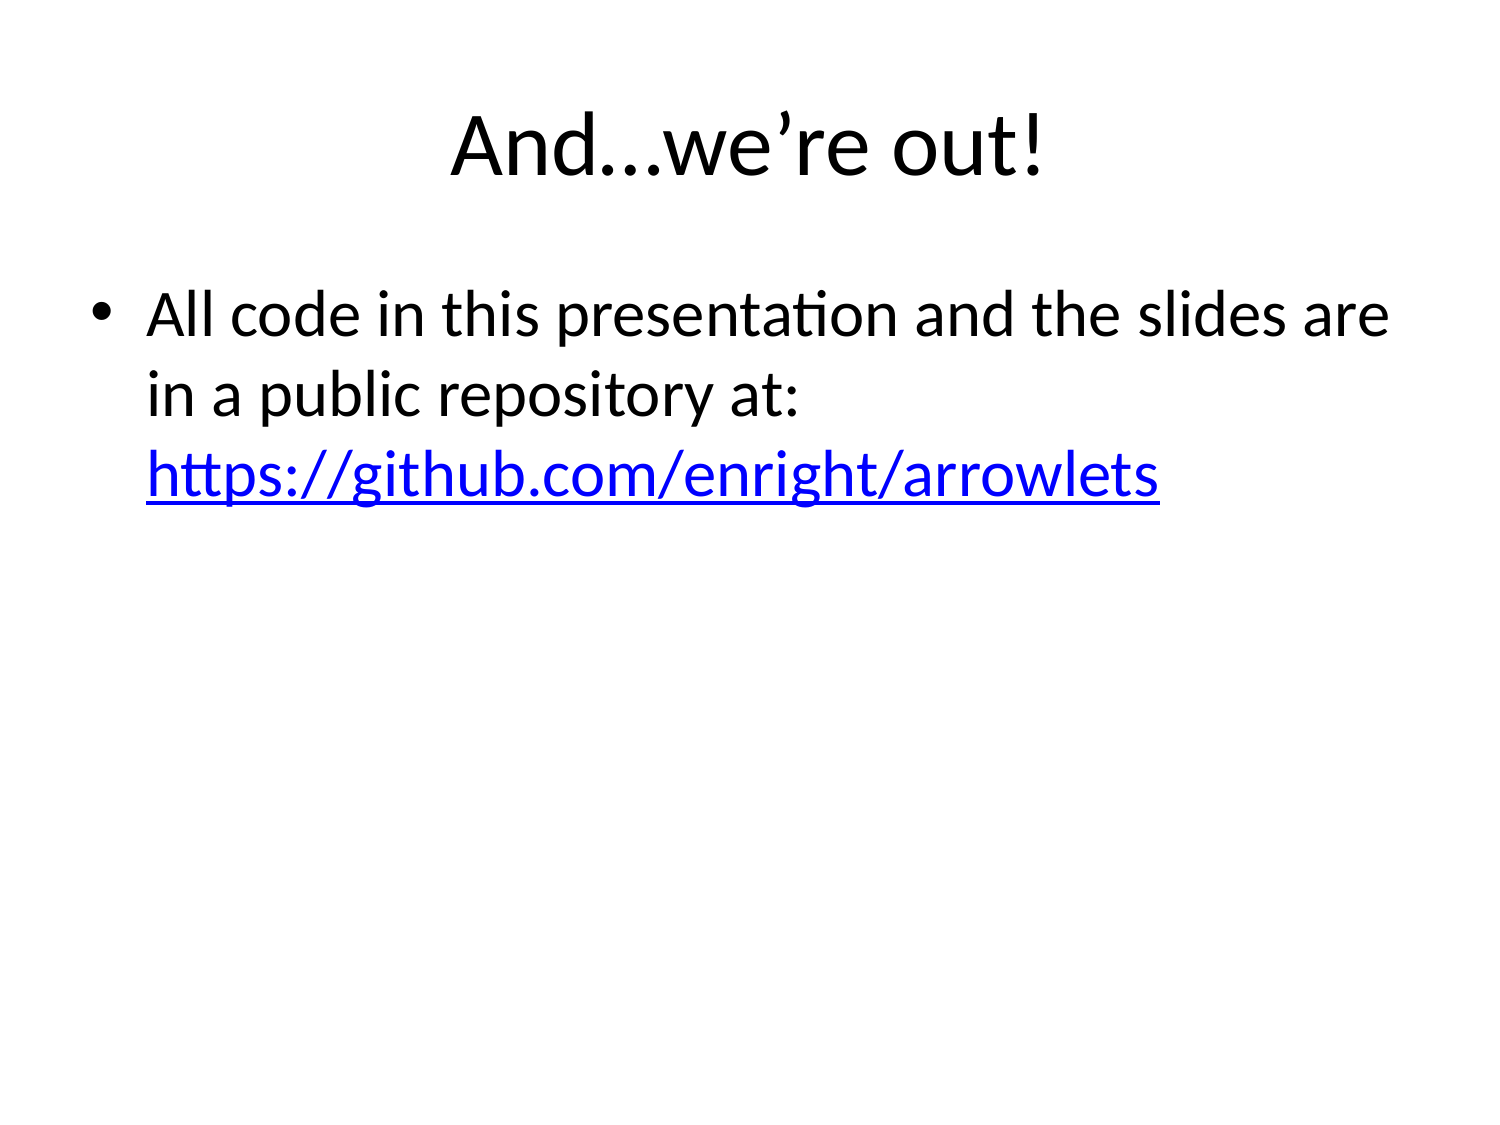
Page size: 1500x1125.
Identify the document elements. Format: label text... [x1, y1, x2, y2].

list All code in this presentation and the slides are in a public repository at: https://github.com/enright/arrowlets [75, 262, 1425, 1005]
title And…we’re out! [75, 45, 1425, 233]
